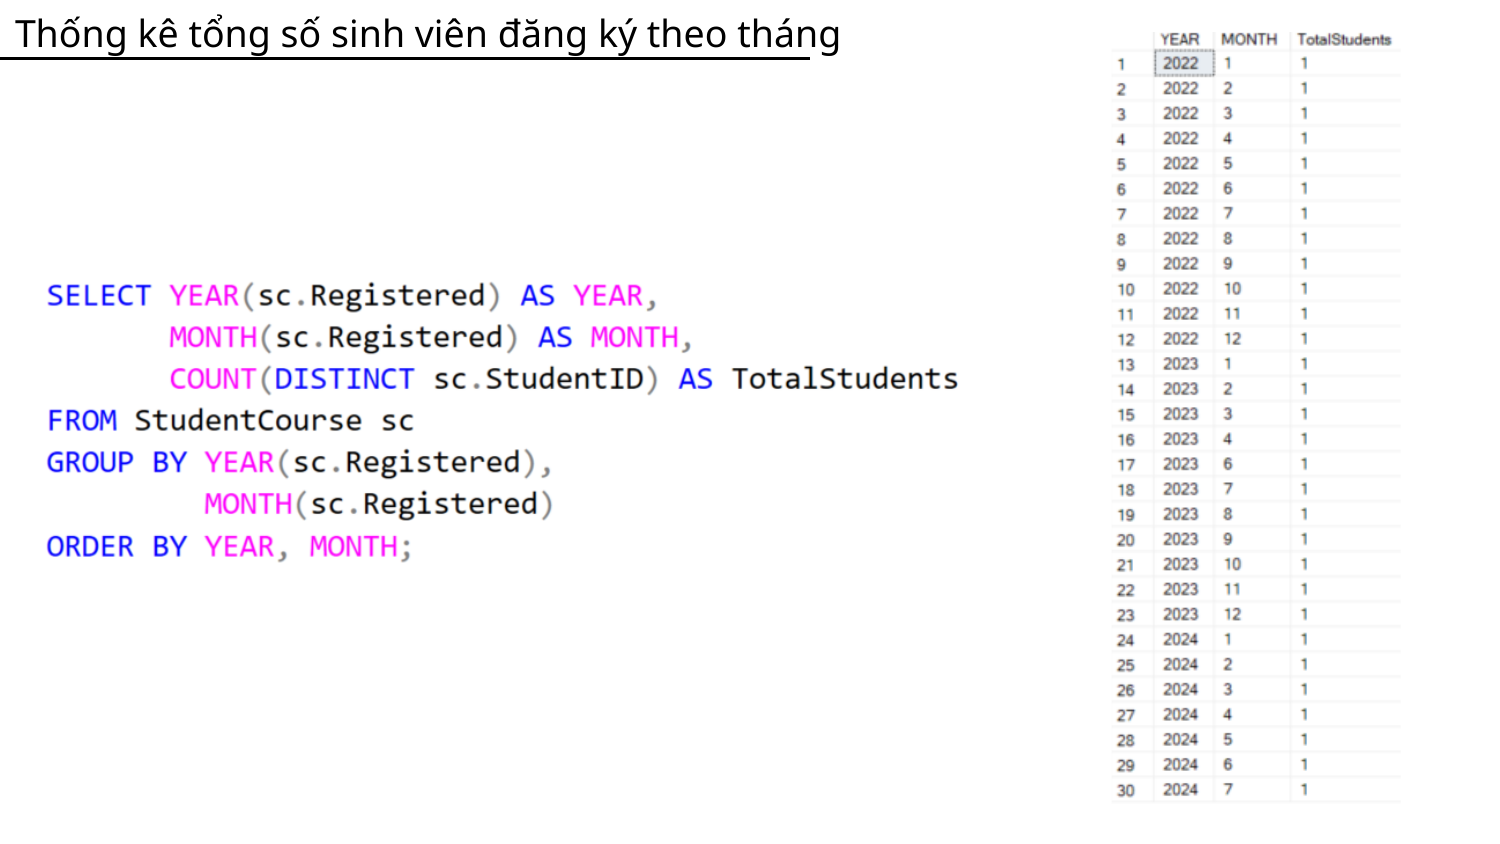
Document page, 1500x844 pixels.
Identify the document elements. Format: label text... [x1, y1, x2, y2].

text_box Thống kê tổng số sinh viên đăng ký theo tháng [0, 0, 1225, 65]
picture [1111, 32, 1401, 807]
picture [45, 278, 966, 565]
